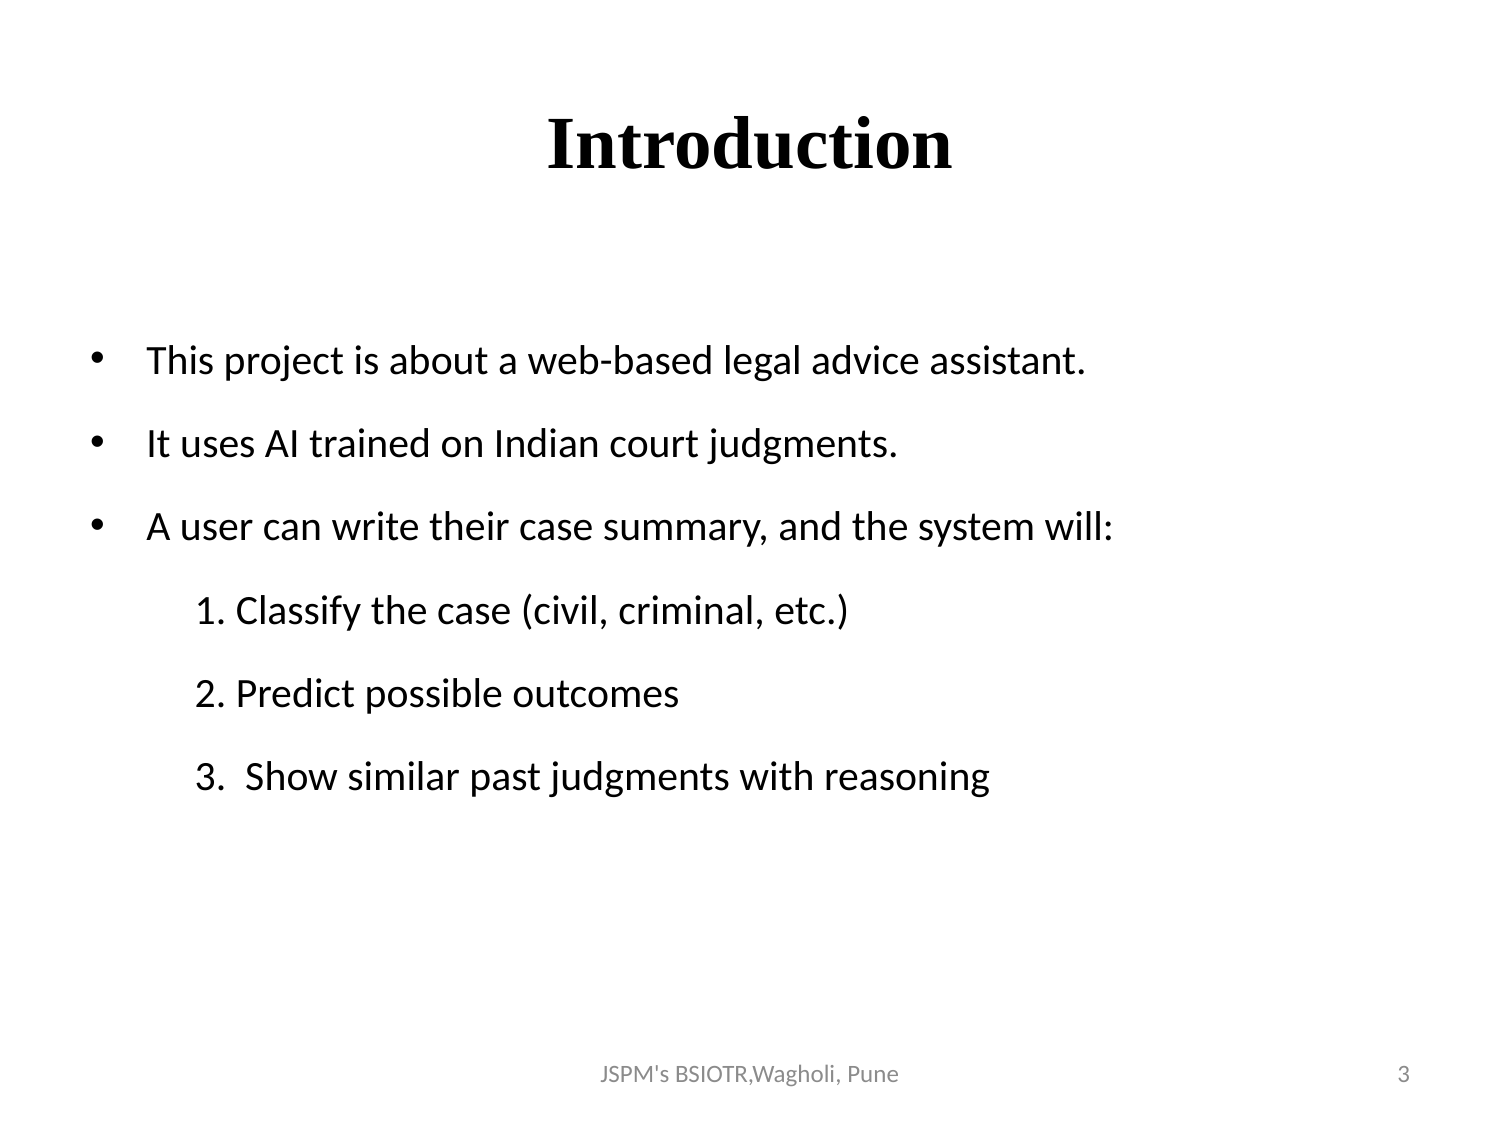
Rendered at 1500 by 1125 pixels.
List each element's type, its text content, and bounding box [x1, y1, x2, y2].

list This project is about a web-based legal advice assistant. It uses AI trained on Indian court judgments. A user can write their case summary, and the system will: 1. Classify the case (civil, criminal, etc.) 2. Predict possible outcomes 3. Show similar past judgments with reasoning [75, 299, 1450, 975]
footer JSPM's BSIOTR,Wagholi, Pune [512, 1042, 988, 1103]
title Introduction [75, 45, 1425, 233]
slide_number 3 [1074, 1042, 1425, 1103]
